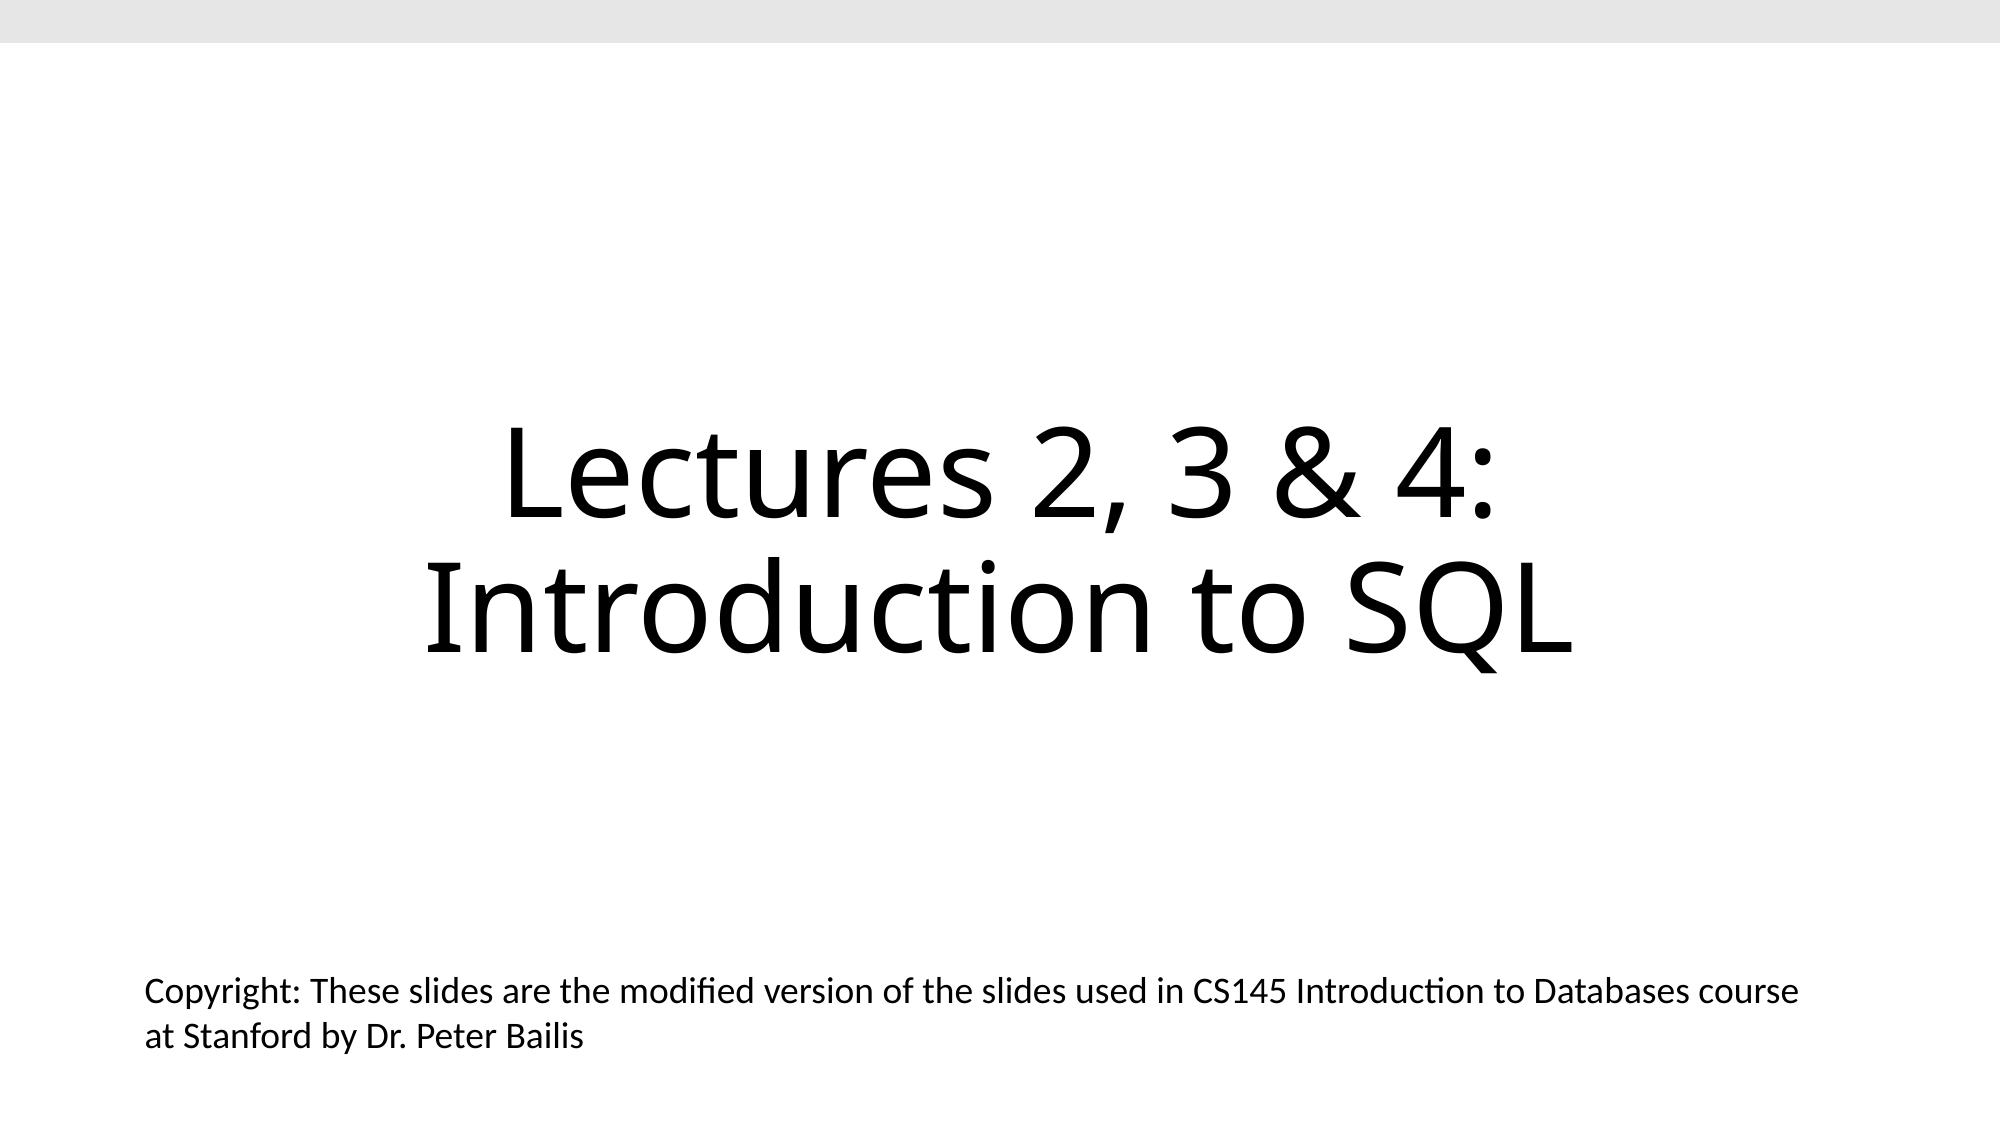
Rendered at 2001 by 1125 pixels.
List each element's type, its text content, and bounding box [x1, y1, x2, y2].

title Lectures 2, 3 & 4: Introduction to SQL [249, 295, 1750, 687]
text_box [0, 0, 2000, 44]
text_box Copyright: These slides are the modified version of the slides used in CS145 Introduction to Databases course at Stanford by Dr. Peter Bailis [129, 958, 1817, 1064]
